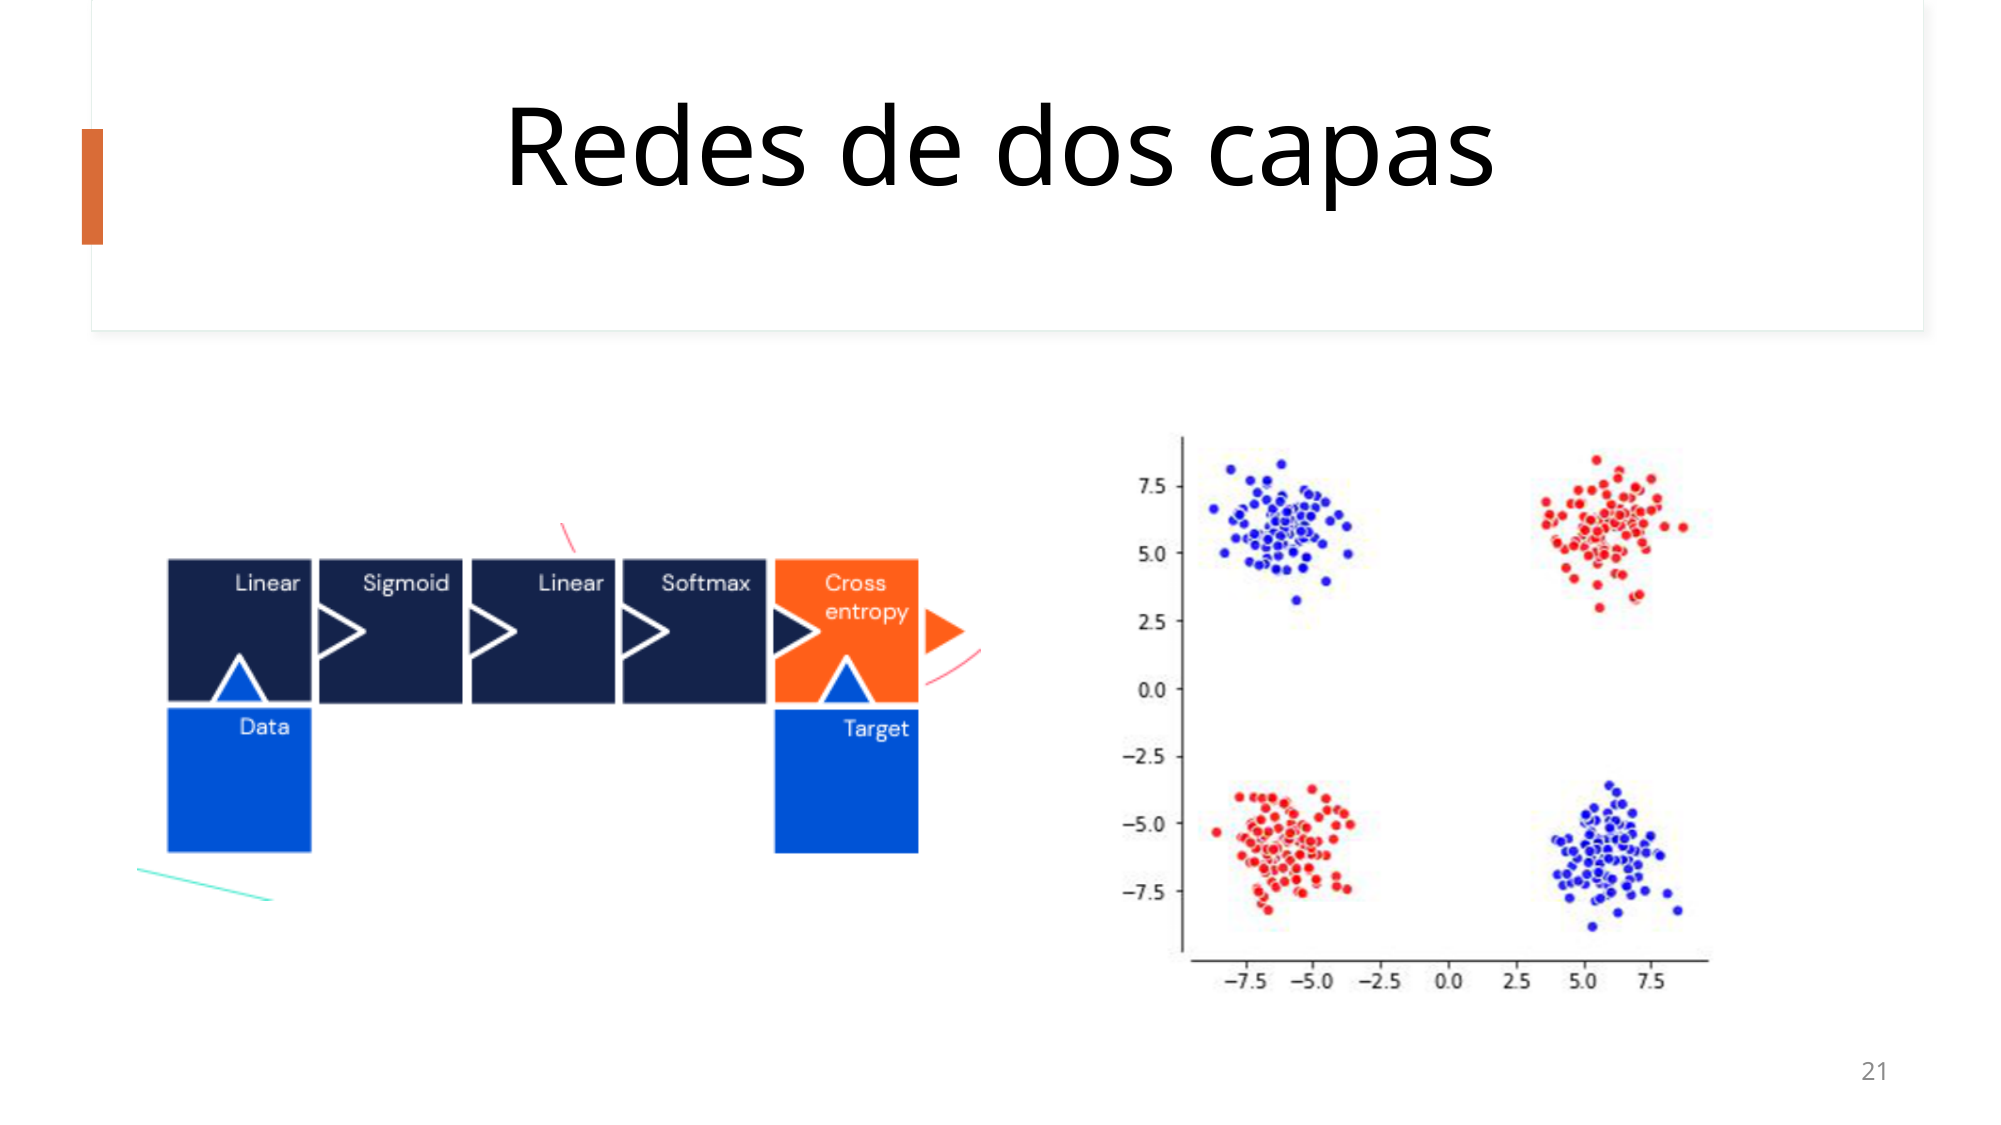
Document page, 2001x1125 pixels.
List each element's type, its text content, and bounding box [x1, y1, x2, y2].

title Redes de dos capas [137, 37, 1863, 217]
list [137, 523, 981, 901]
picture [1092, 393, 1790, 1031]
slide_number 21 [1455, 1042, 1905, 1103]
